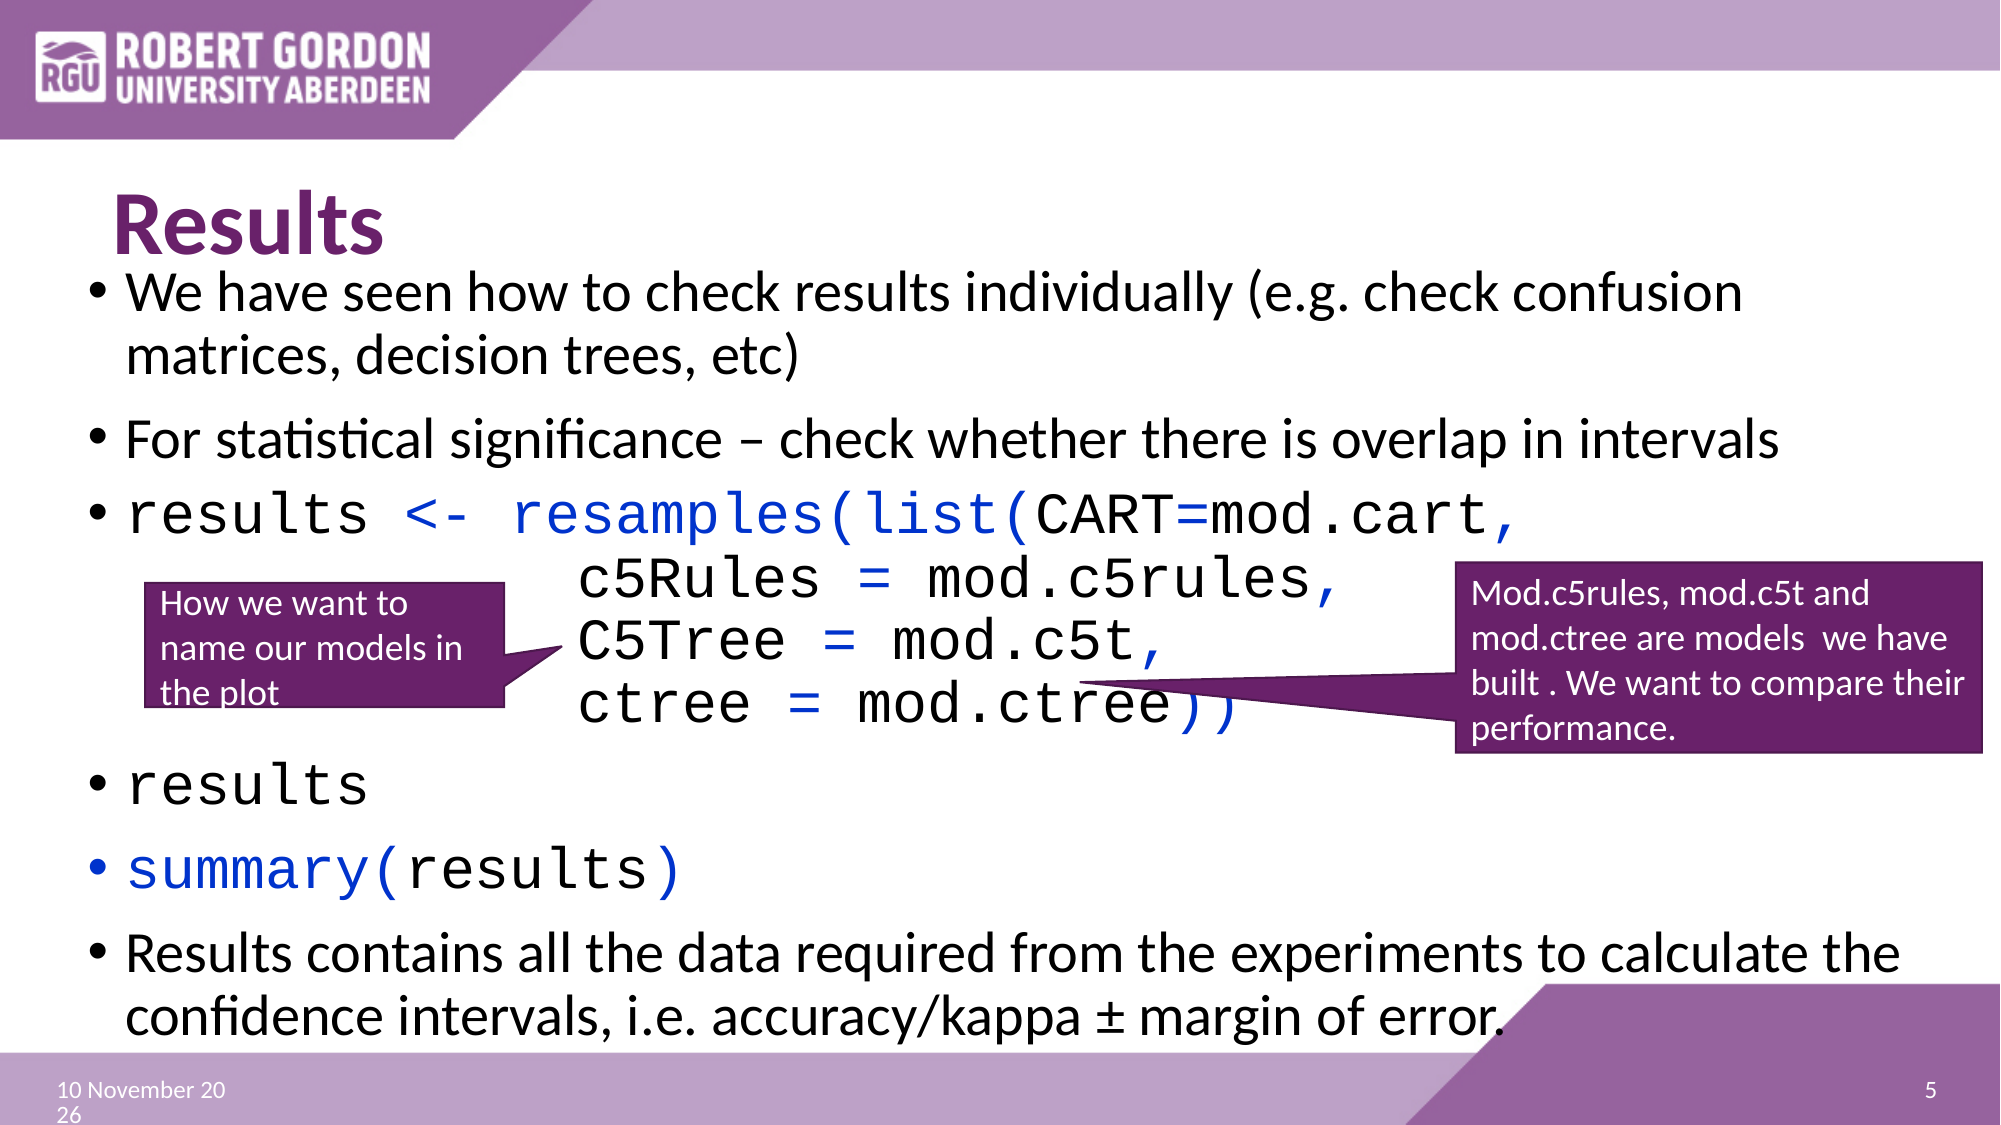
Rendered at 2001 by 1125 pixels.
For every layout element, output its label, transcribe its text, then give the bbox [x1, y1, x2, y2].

text_box How we want to name our models in the plot [144, 581, 563, 709]
slide_number 5 [1731, 1058, 1953, 1119]
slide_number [41, 1058, 250, 1119]
list We have seen how to check results individually (e.g. check confusion matrices, decision trees, etc) For statistical significance – check whether there is overlap in intervals results <- resamples(list(CART=mod.cart, c5Rules = mod.c5rules, C5Tree = mod.c5t, ctree = mod.ctree)) results summary(results) Results contains all the data required from the experiments to calculate the confidence intervals, i.e. accuracy/kappa ± margin of error. [72, 253, 1982, 920]
text_box Mod.c5rules, mod.c5t and mod.ctree are models we have built . We want to compare their performance. [1079, 561, 1983, 754]
title Results [97, 168, 1823, 253]
picture [0, 0, 2000, 1125]
